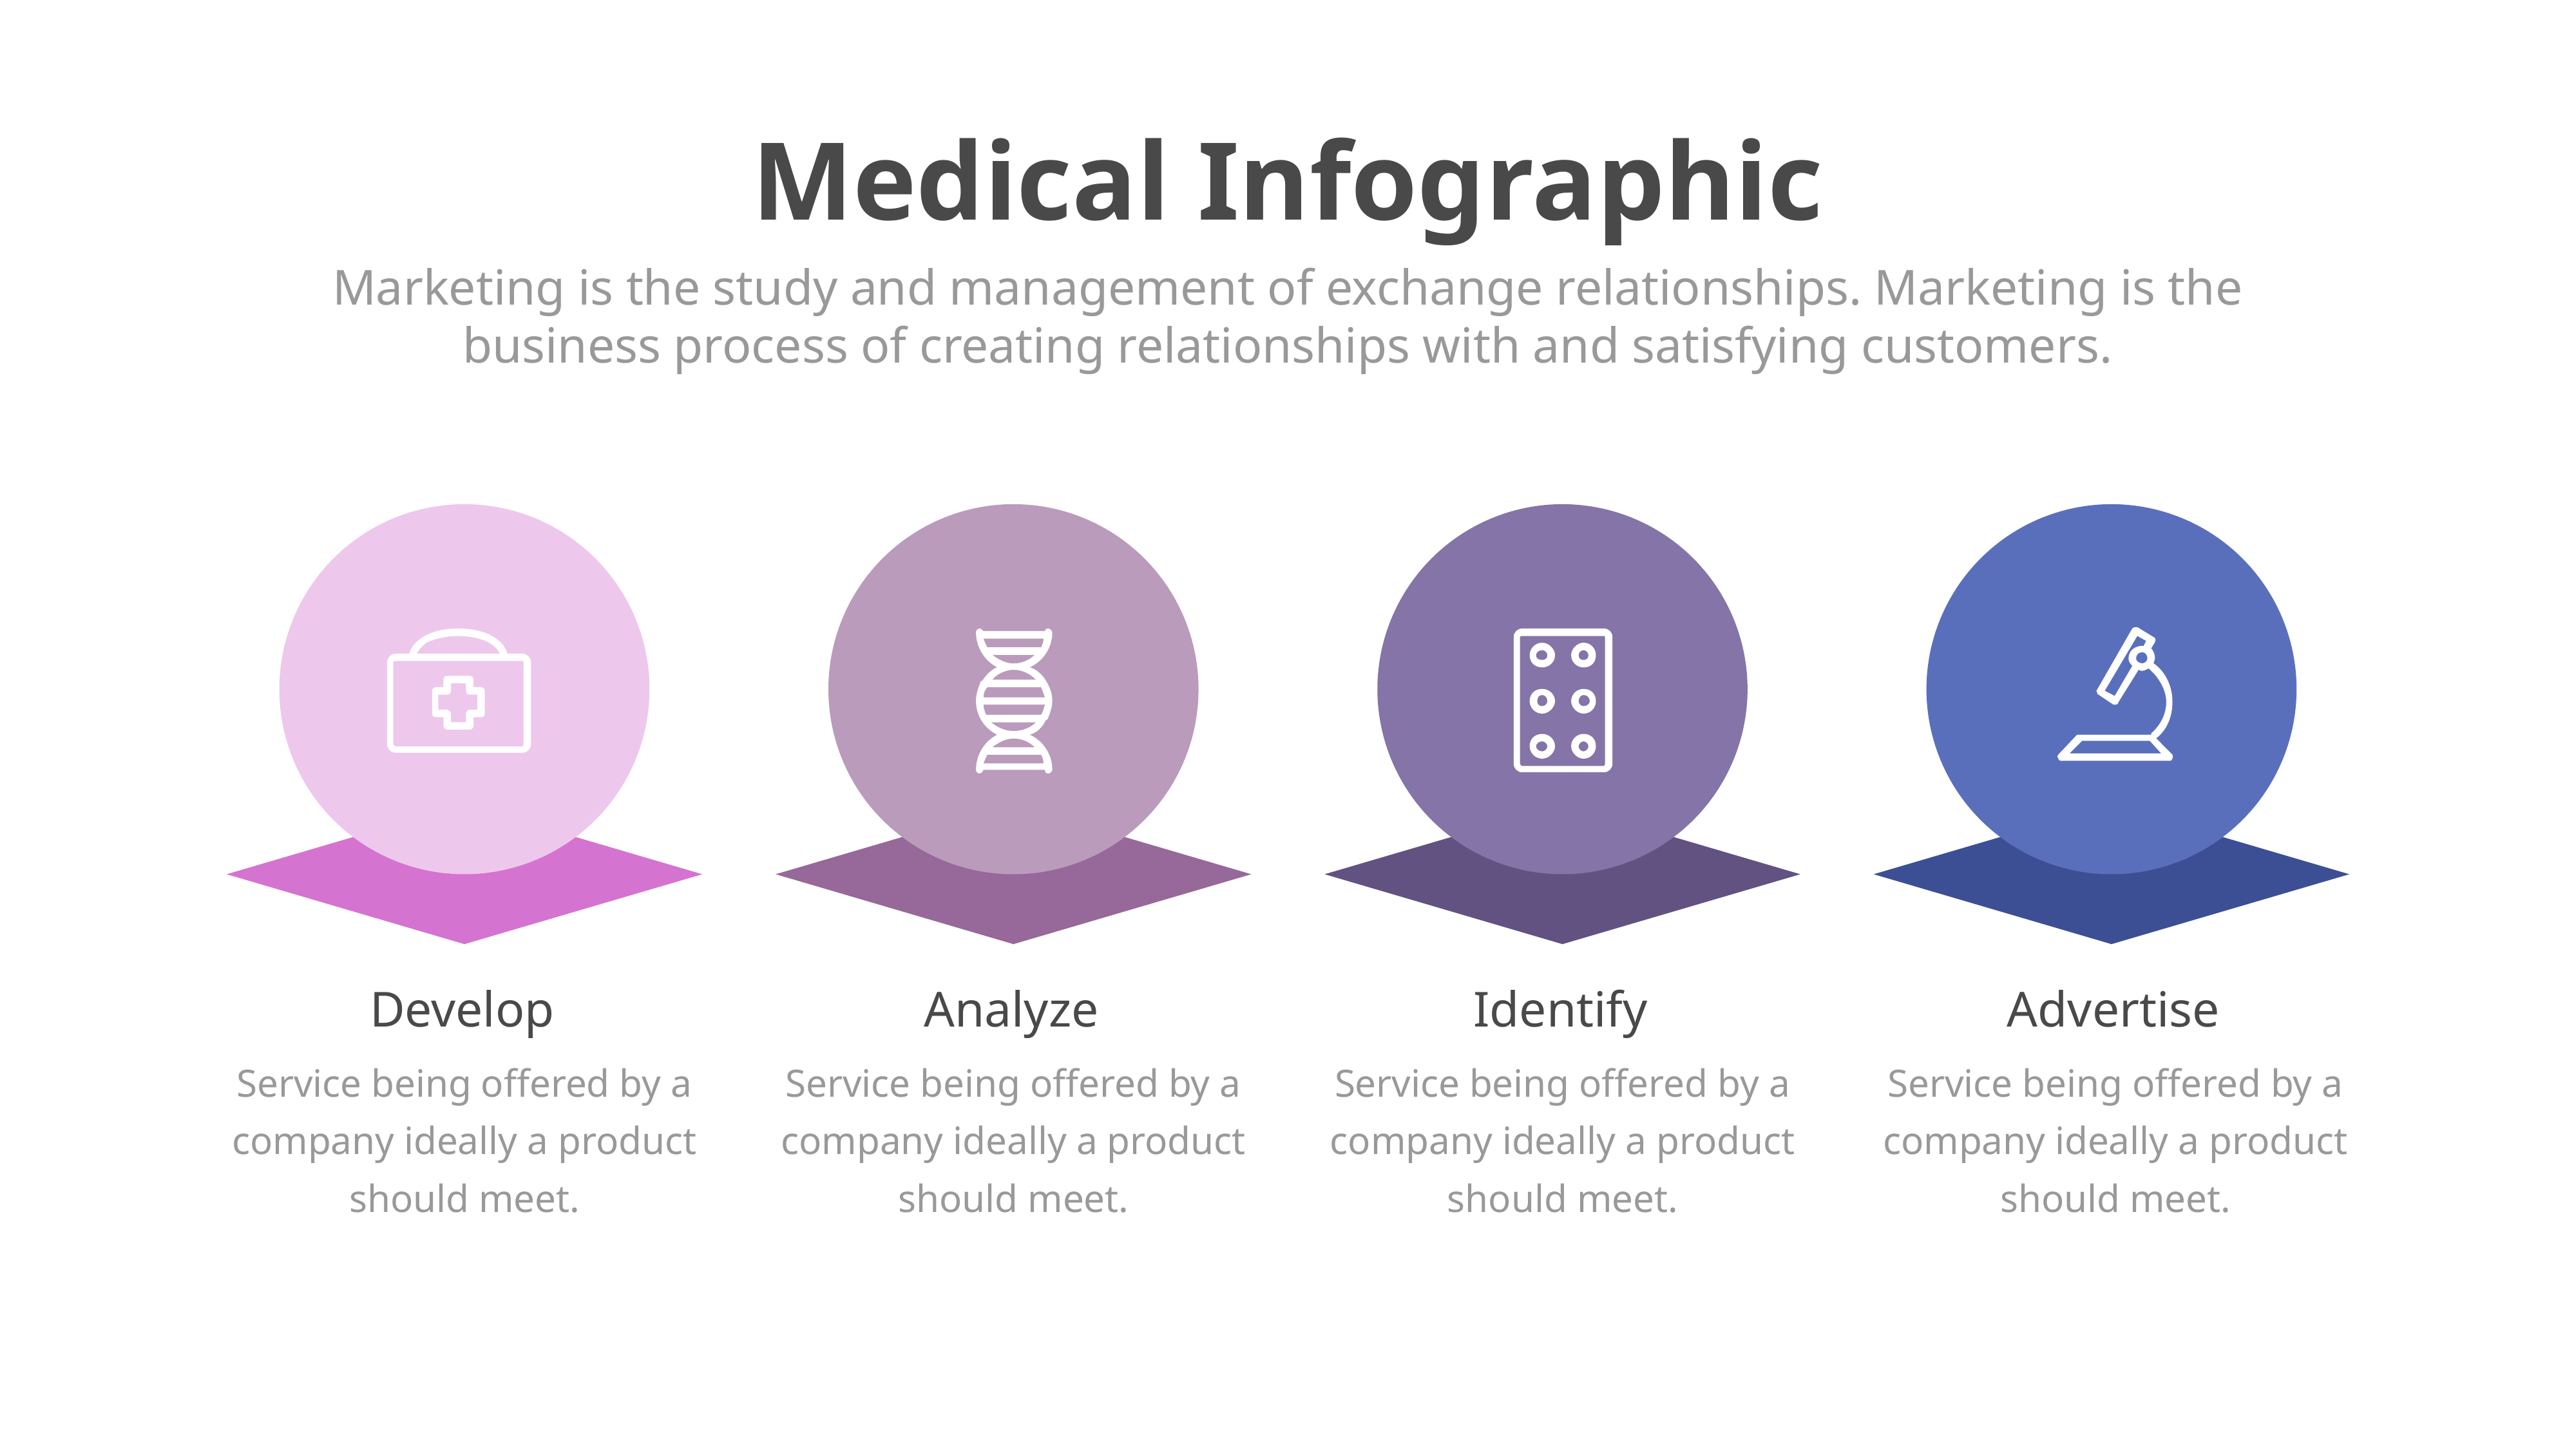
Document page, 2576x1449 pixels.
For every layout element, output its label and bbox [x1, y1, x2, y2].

text_box [767, 973, 1260, 1220]
text_box [1869, 973, 2362, 1220]
text_box [218, 973, 711, 1220]
text_box [1315, 973, 1809, 1220]
text_box [1513, 628, 1613, 773]
text_box [226, 504, 2350, 945]
text_box [281, 108, 2295, 379]
text_box [386, 628, 531, 753]
